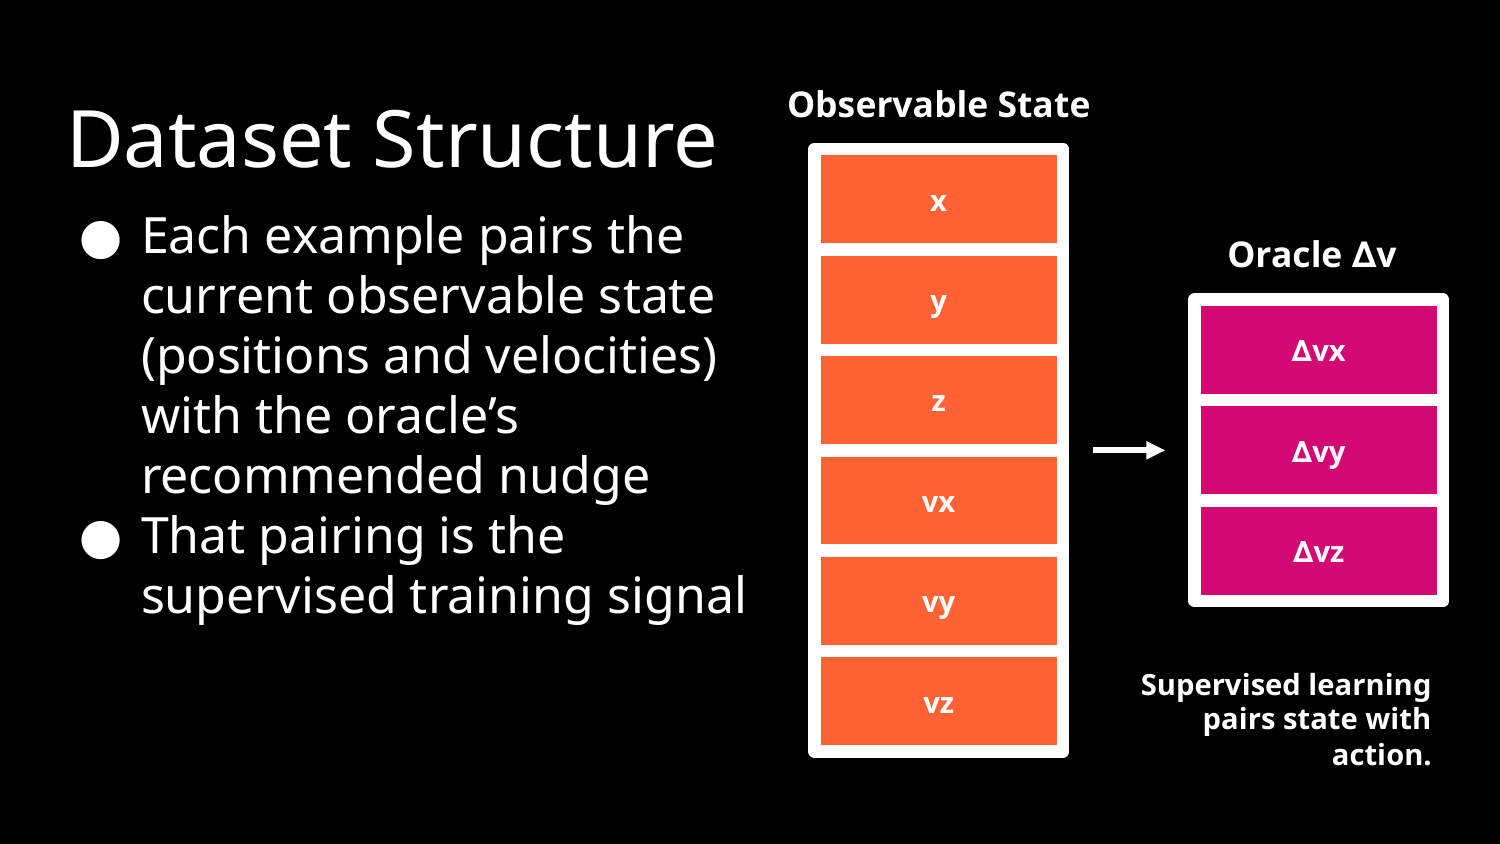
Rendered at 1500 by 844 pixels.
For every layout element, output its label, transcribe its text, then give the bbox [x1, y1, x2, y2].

text_box ∆vz [1194, 500, 1444, 601]
text_box y [814, 249, 1063, 349]
title Dataset Structure [51, 72, 1449, 167]
text_box ∆vy [1194, 400, 1444, 500]
list Each example pairs the current observable state (positions and velocities) with the oracle’s recommended nudge That pairing is the supervised training signal [51, 189, 786, 750]
text_box vz [814, 651, 1063, 752]
text_box vx [814, 450, 1063, 550]
text_box Oracle ∆v [1066, 217, 1500, 290]
text_box x [814, 167, 1063, 249]
text_box vy [814, 550, 1063, 651]
text_box z [814, 349, 1063, 450]
text_box Supervised learning pairs state with action. [1092, 650, 1447, 786]
text_box ∆vx [1194, 299, 1444, 400]
text_box Observable State [692, 66, 1185, 140]
